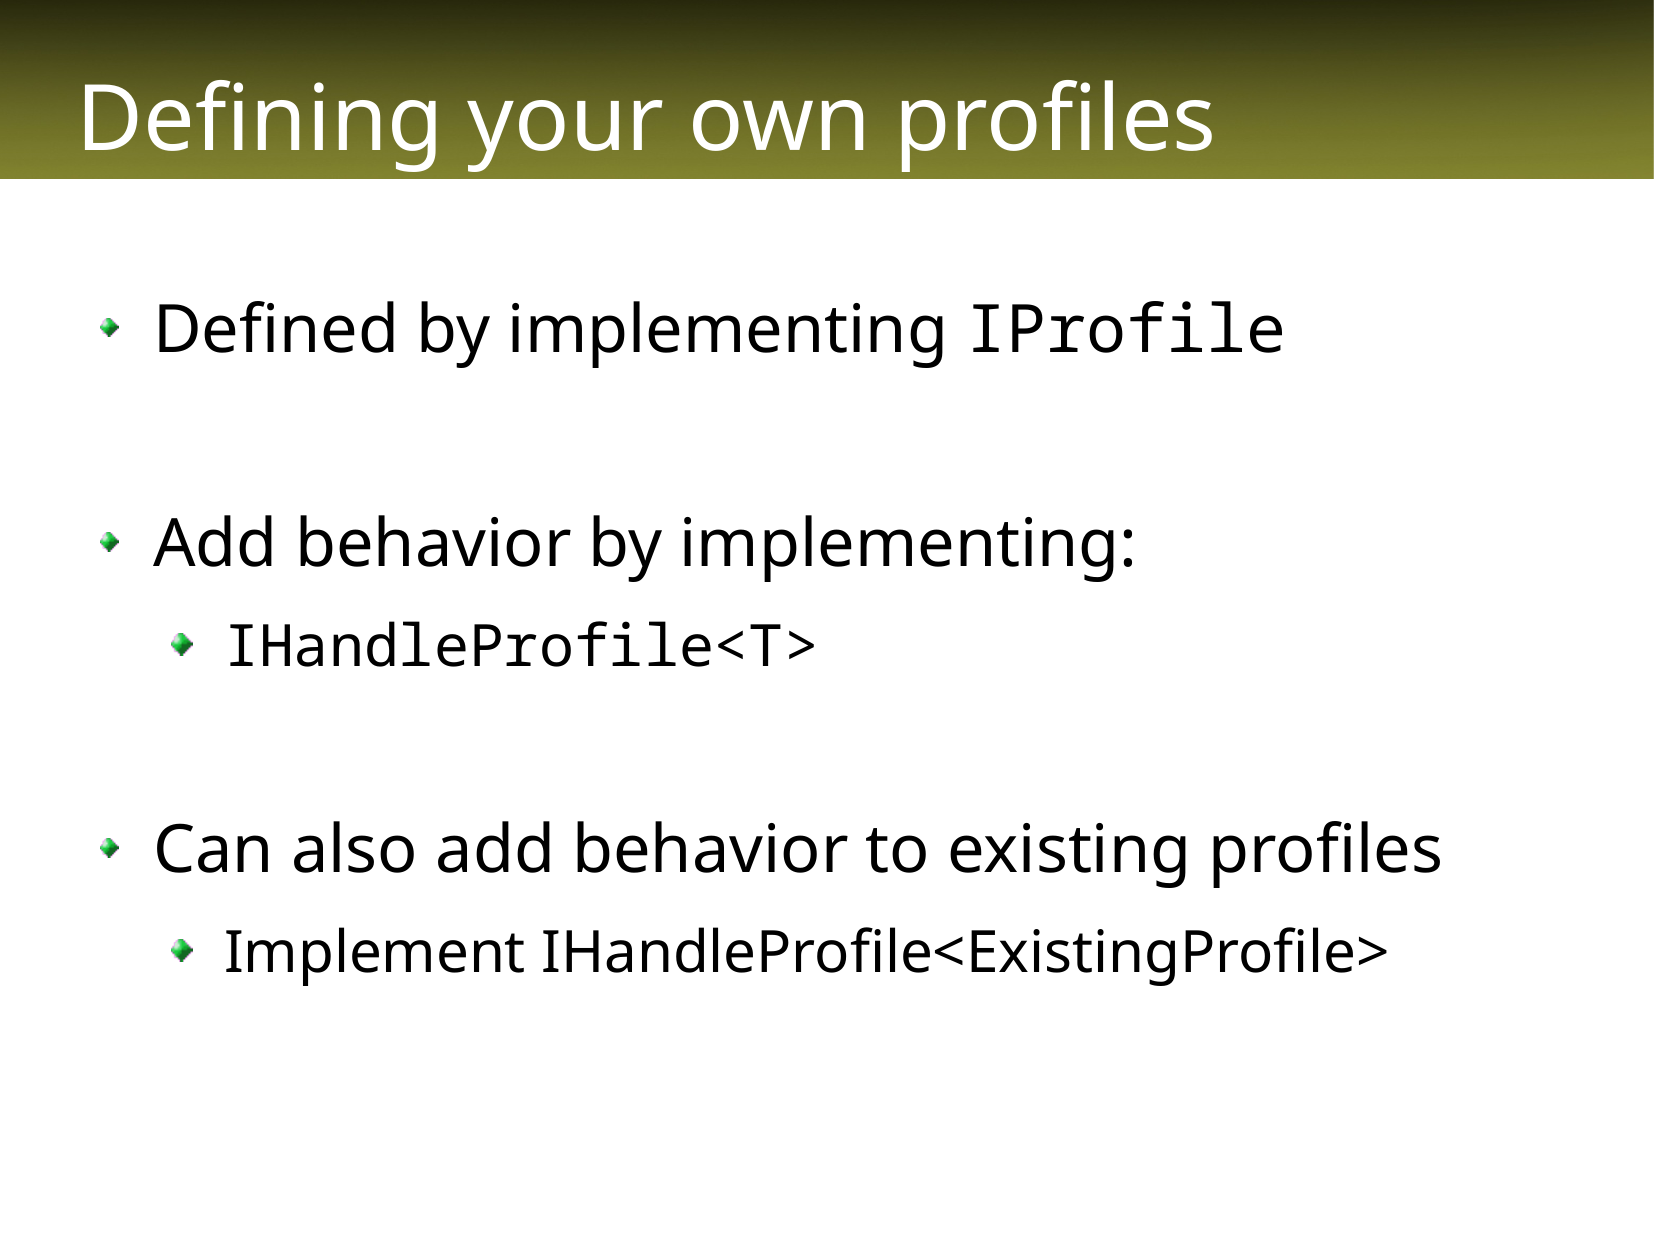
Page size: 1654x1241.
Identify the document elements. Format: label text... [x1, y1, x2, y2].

picture [100, 318, 119, 337]
picture [100, 838, 119, 858]
picture [171, 633, 193, 656]
title Defining your own profiles [76, 58, 1654, 178]
list Defined by implementing IProfile Add behavior by implementing: IHandleProfile<T> Can also add behavior to existing profiles Implement IHandleProfile<ExistingProfile> [82, 289, 1571, 1109]
picture [171, 939, 193, 962]
picture [100, 532, 119, 552]
picture [0, 0, 1654, 179]
